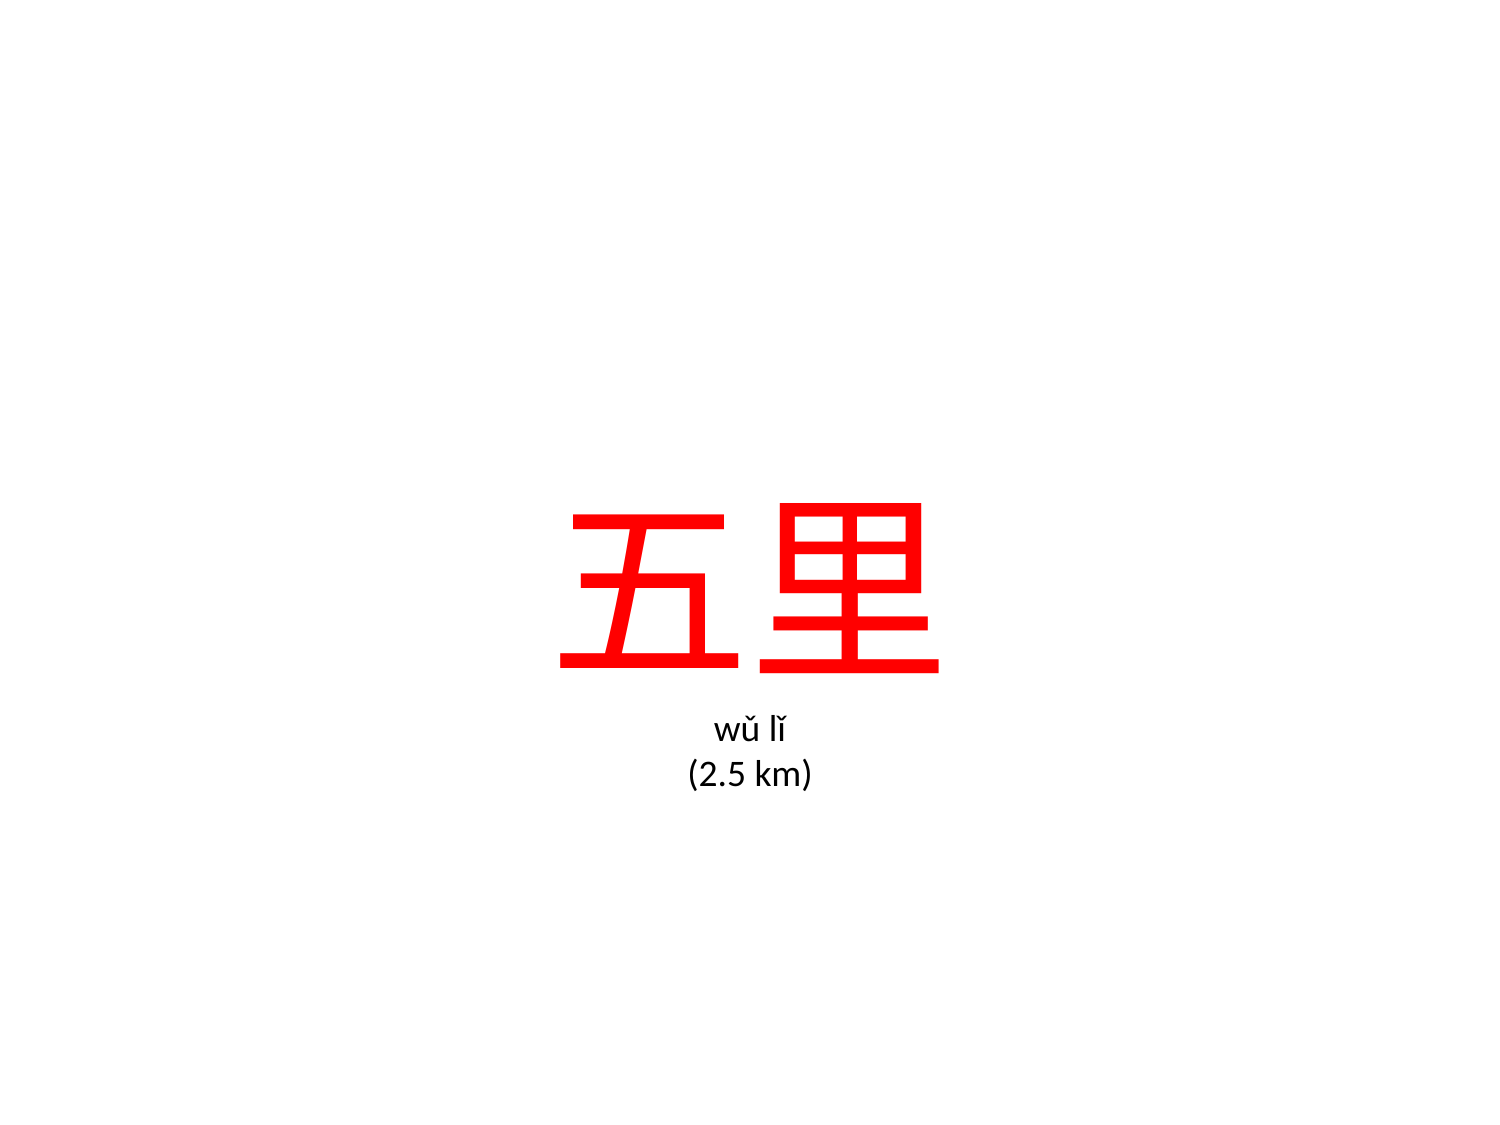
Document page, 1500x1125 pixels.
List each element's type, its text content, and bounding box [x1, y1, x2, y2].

text_box 五里 wǔ lǐ (2.5 km) [247, 456, 1252, 802]
